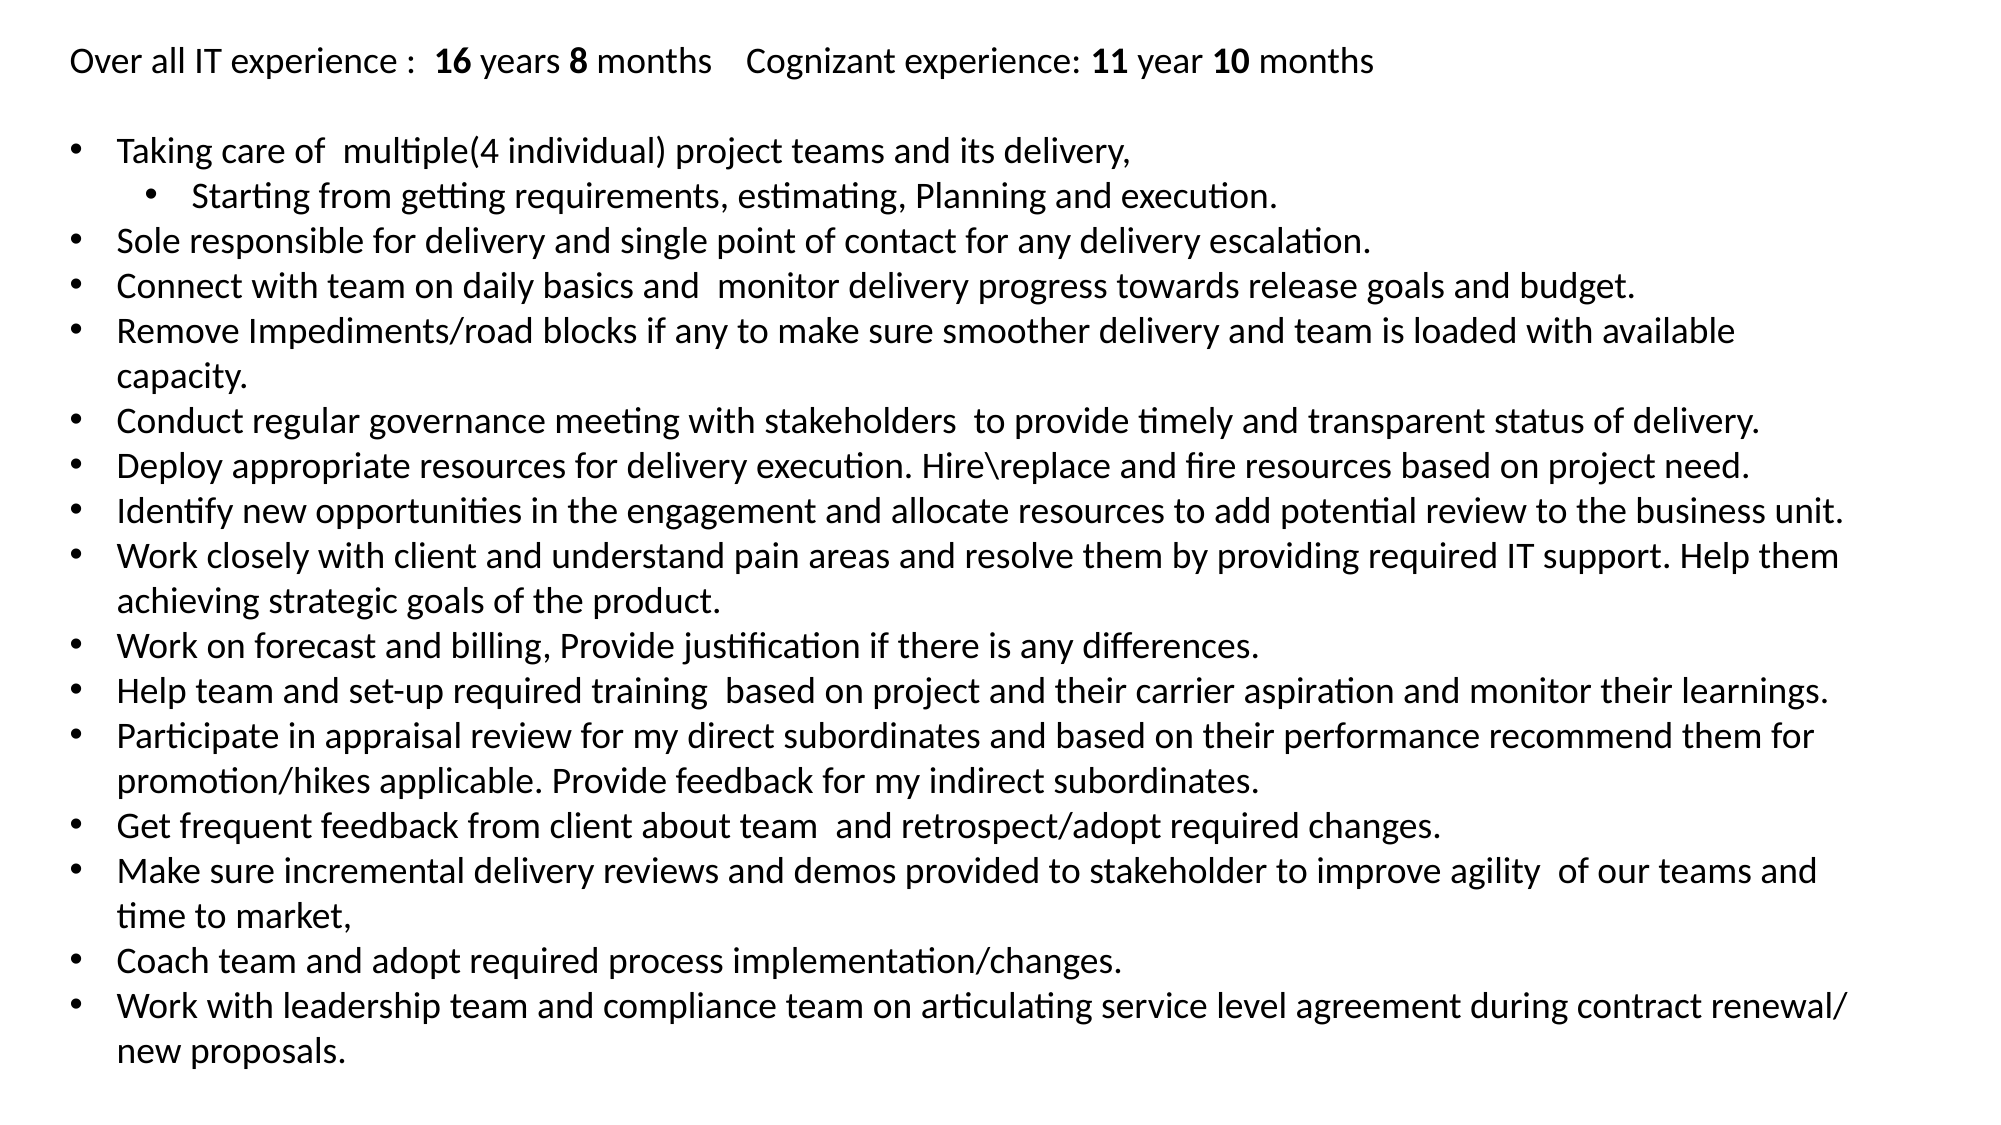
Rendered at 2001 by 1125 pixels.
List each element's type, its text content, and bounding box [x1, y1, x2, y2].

text_box Over all IT experience : 16 years 8 months Cognizant experience: 11 year 10 months Taking care of multiple(4 individual) project teams and its delivery, Starting from getting requirements, estimating, Planning and execution. Sole responsible for delivery and single point of contact for any delivery escalation. Connect with team on daily basics and monitor delivery progress towards release goals and budget. Remove Impediments/road blocks if any to make sure smoother delivery and team is loaded with available capacity. Conduct regular governance meeting with stakeholders to provide timely and transparent status of delivery. Deploy appropriate resources for delivery execution. Hire\replace and fire resources based on project need. Identify new opportunities in the engagement and allocate resources to add potential review to the business unit. Work closely with client and understand pain areas and resolve them by providing required IT support. Help them achieving strategic goals of the product. Work on forecast and billing, Provide justification if there is any differences. Help team and set-up required training based on project and their carrier aspiration and monitor their learnings. Participate in appraisal review for my direct subordinates and based on their performance recommend them for promotion/hikes applicable. Provide feedback for my indirect subordinates. Get frequent feedback from client about team and retrospect/adopt required changes. Make sure incremental delivery reviews and demos provided to stakeholder to improve agility of our teams and time to market, Coach team and adopt required process implementation/changes. Work with leadership team and compliance team on articulating service level agreement during contract renewal/ new proposals. [55, 28, 1872, 1079]
